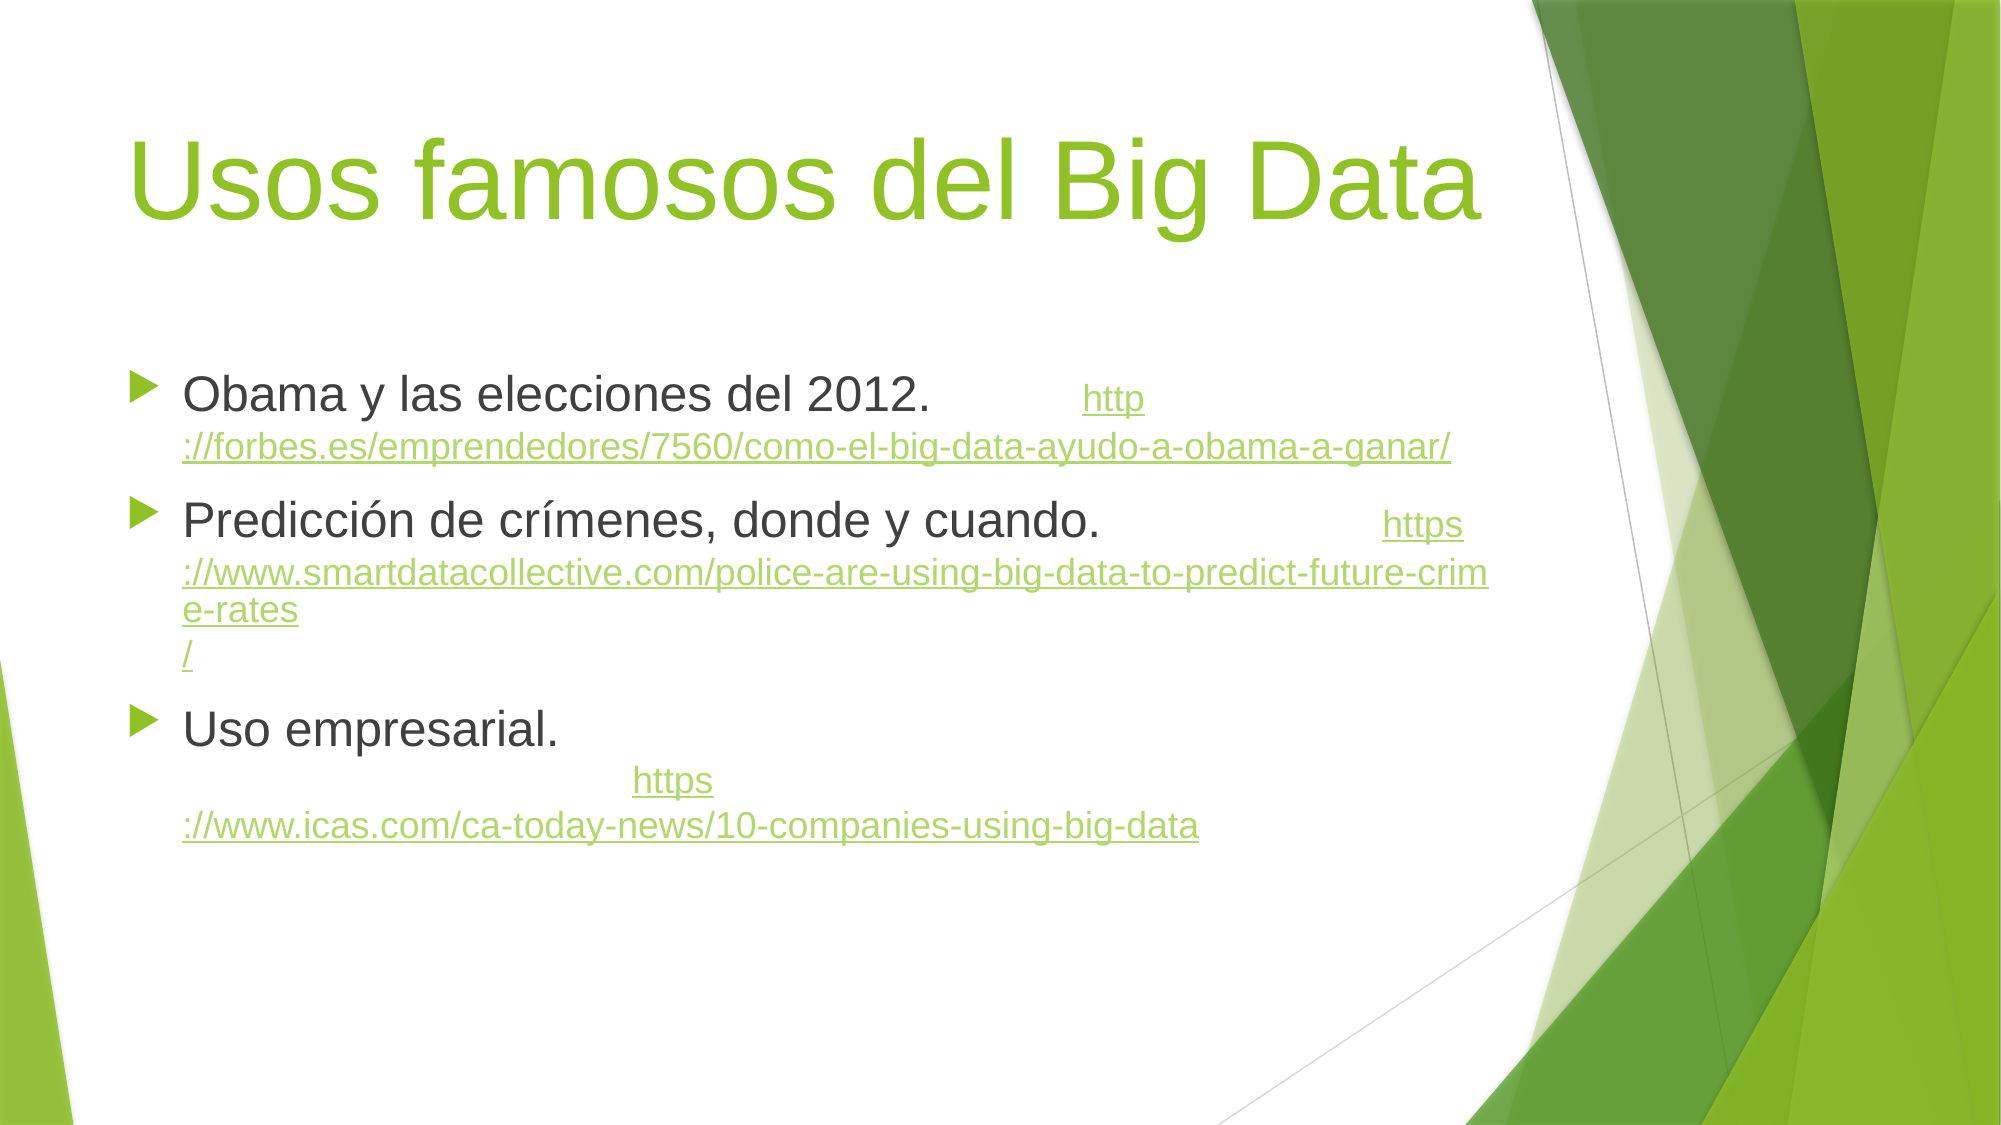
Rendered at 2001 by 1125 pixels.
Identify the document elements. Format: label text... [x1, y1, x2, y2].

list Obama y las elecciones del 2012. http://forbes.es/emprendedores/7560/como-el-big-data-ayudo-a-obama-a-ganar/ Predicción de crímenes, donde y cuando. https://www.smartdatacollective.com/police-are-using-big-data-to-predict-future-crime-rates/ Uso empresarial. https://www.icas.com/ca-today-news/10-companies-using-big-data [111, 354, 1522, 992]
title Usos famosos del Big Data [111, 99, 1522, 317]
